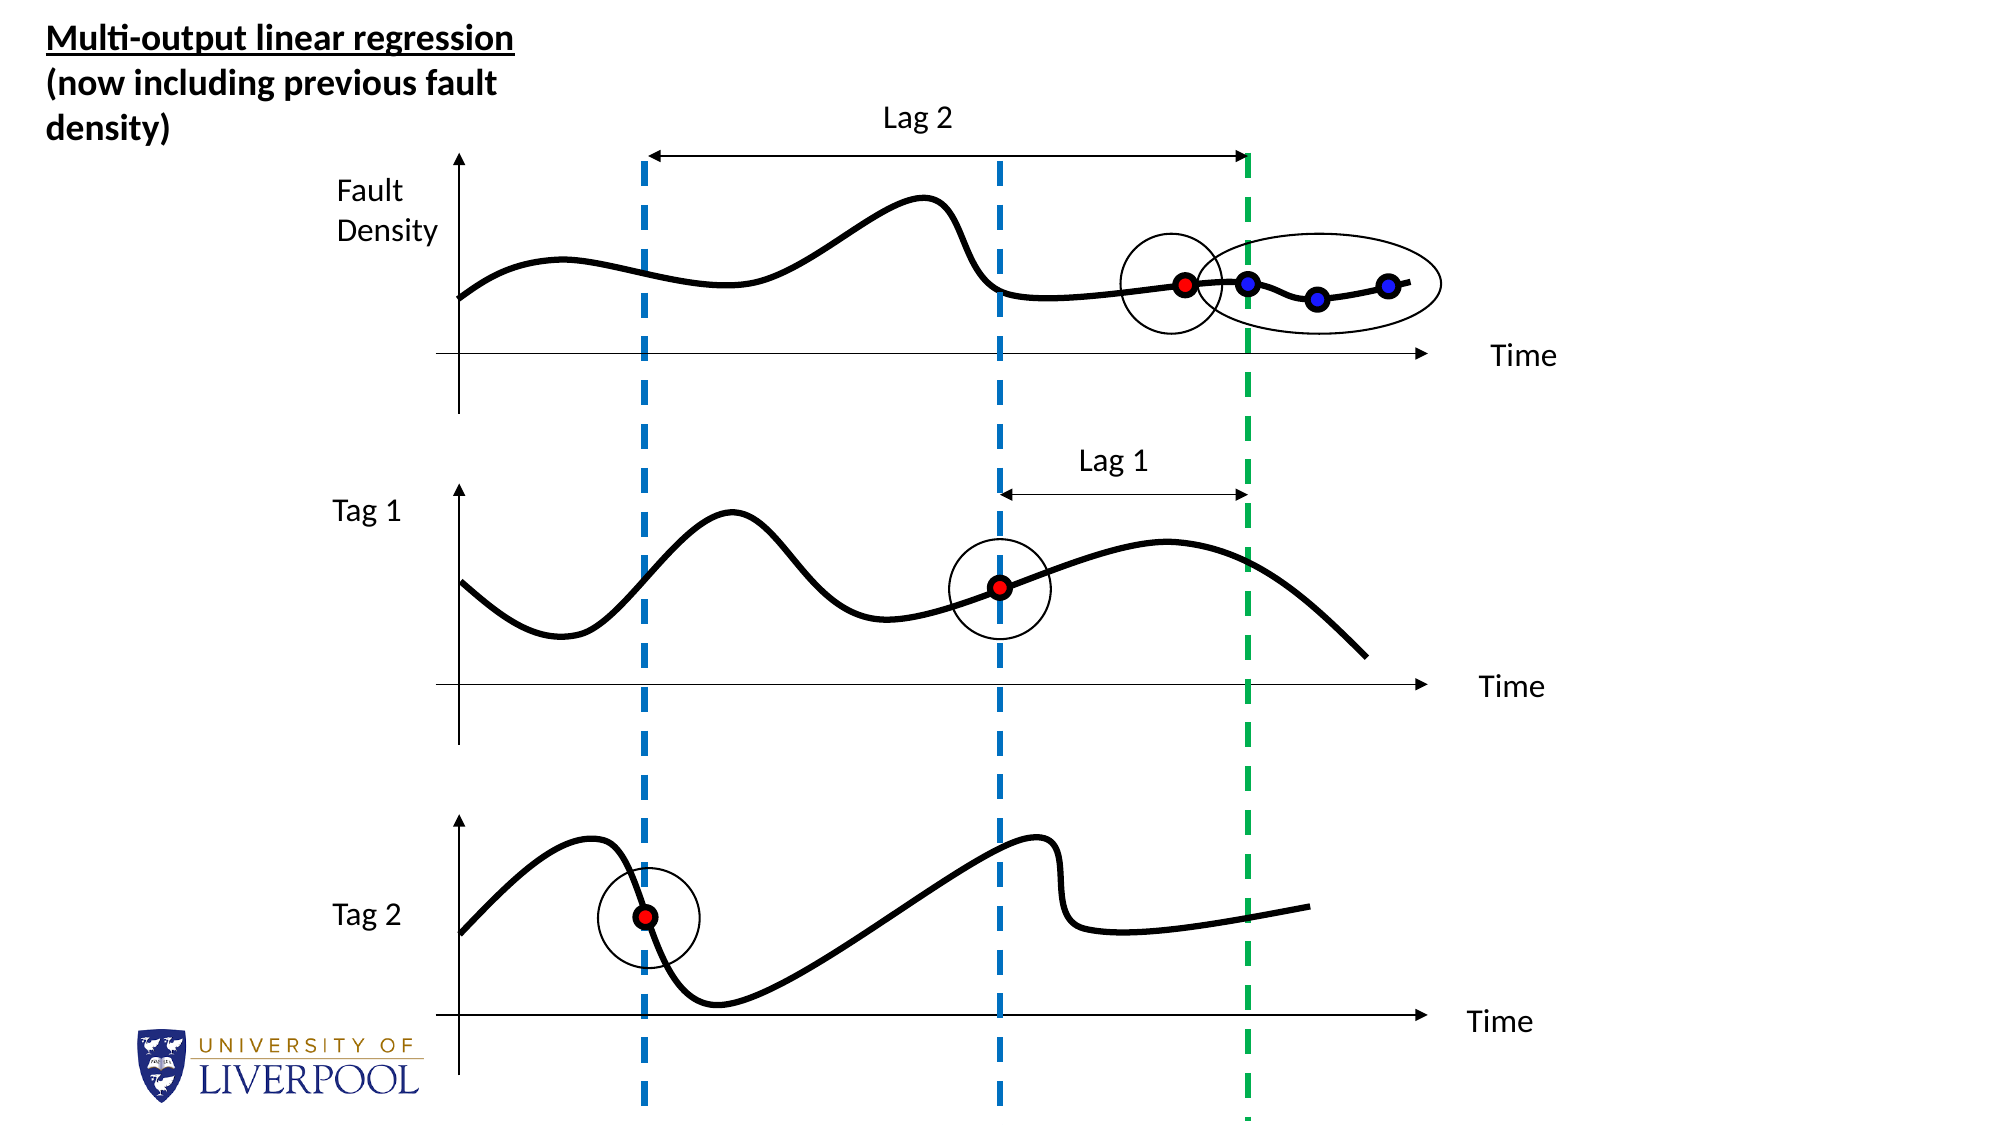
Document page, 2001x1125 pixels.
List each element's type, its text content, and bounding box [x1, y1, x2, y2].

text_box Tag 2 [317, 885, 417, 940]
text_box Time [1451, 991, 1549, 1046]
text_box Time [1475, 325, 1573, 381]
text_box [1001, 837, 1247, 933]
text_box [948, 538, 999, 641]
text_box [667, 848, 999, 1006]
text_box [596, 867, 644, 969]
text_box [1001, 287, 1120, 299]
text_box [1249, 906, 1311, 918]
text_box [1249, 562, 1368, 658]
text_box [1001, 538, 1052, 641]
text_box Fault Density [322, 160, 454, 256]
text_box Lag 2 [868, 87, 969, 143]
text_box [645, 512, 961, 624]
text_box Multi-output linear regression (now including previous fault density) [30, 5, 557, 156]
text_box [1249, 232, 1443, 335]
text_box [645, 197, 999, 296]
text_box [1196, 242, 1247, 326]
text_box [1033, 541, 1247, 648]
text_box [460, 580, 644, 637]
text_box [1119, 232, 1215, 335]
text_box [460, 838, 630, 935]
text_box Time [1463, 656, 1561, 712]
text_box [460, 259, 644, 300]
picture [137, 1029, 424, 1103]
text_box [645, 867, 701, 970]
text_box Tag 1 [317, 481, 417, 536]
text_box Lag 1 [1064, 430, 1164, 485]
